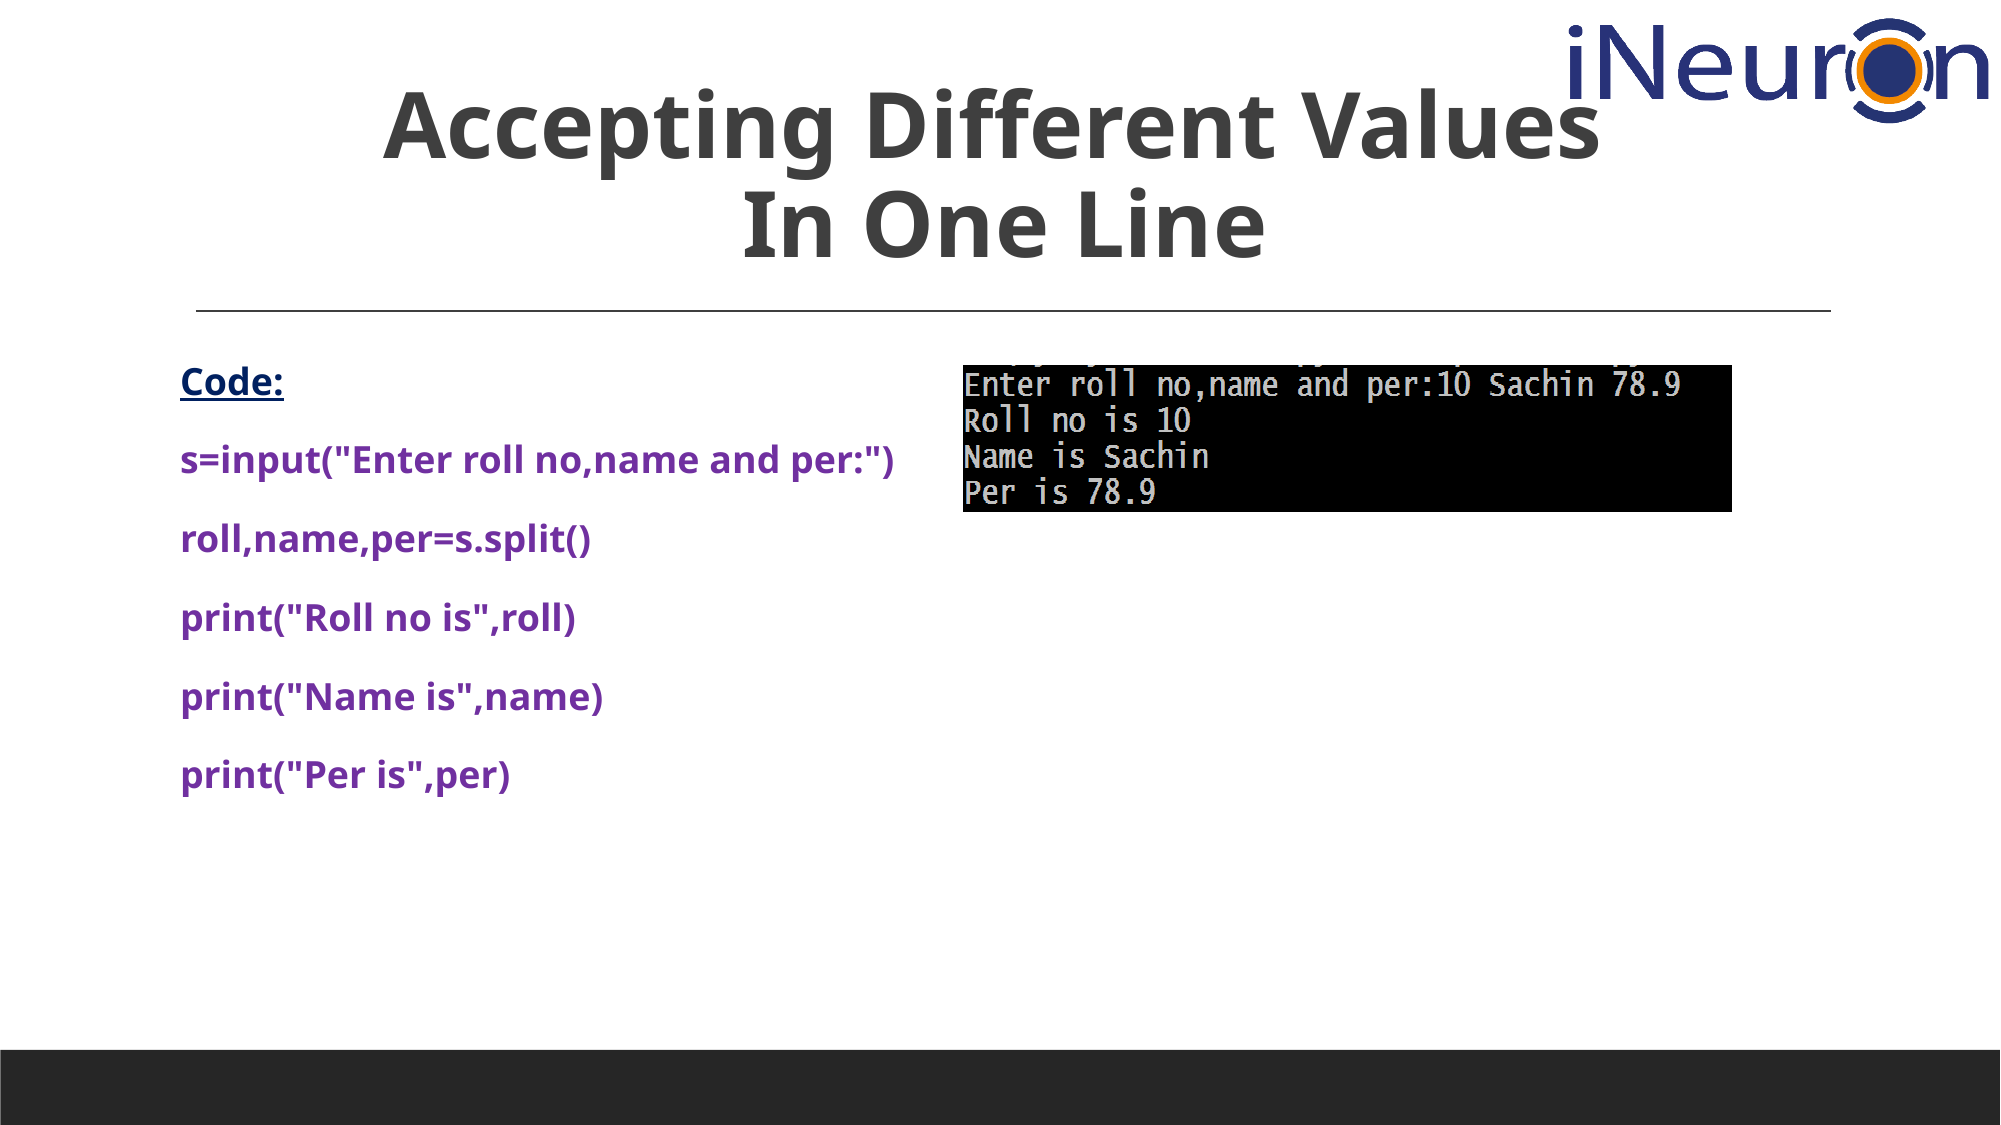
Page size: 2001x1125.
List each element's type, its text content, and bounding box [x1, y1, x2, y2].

picture [963, 365, 1732, 512]
title Accepting Different Values In One Line [180, 47, 1830, 285]
picture [1560, 7, 1997, 127]
list Code: s=input("Enter roll no,name and per:") roll,name,per=s.split() print("Roll no is",roll) print("Name is",name) print("Per is",per) [180, 345, 1830, 963]
